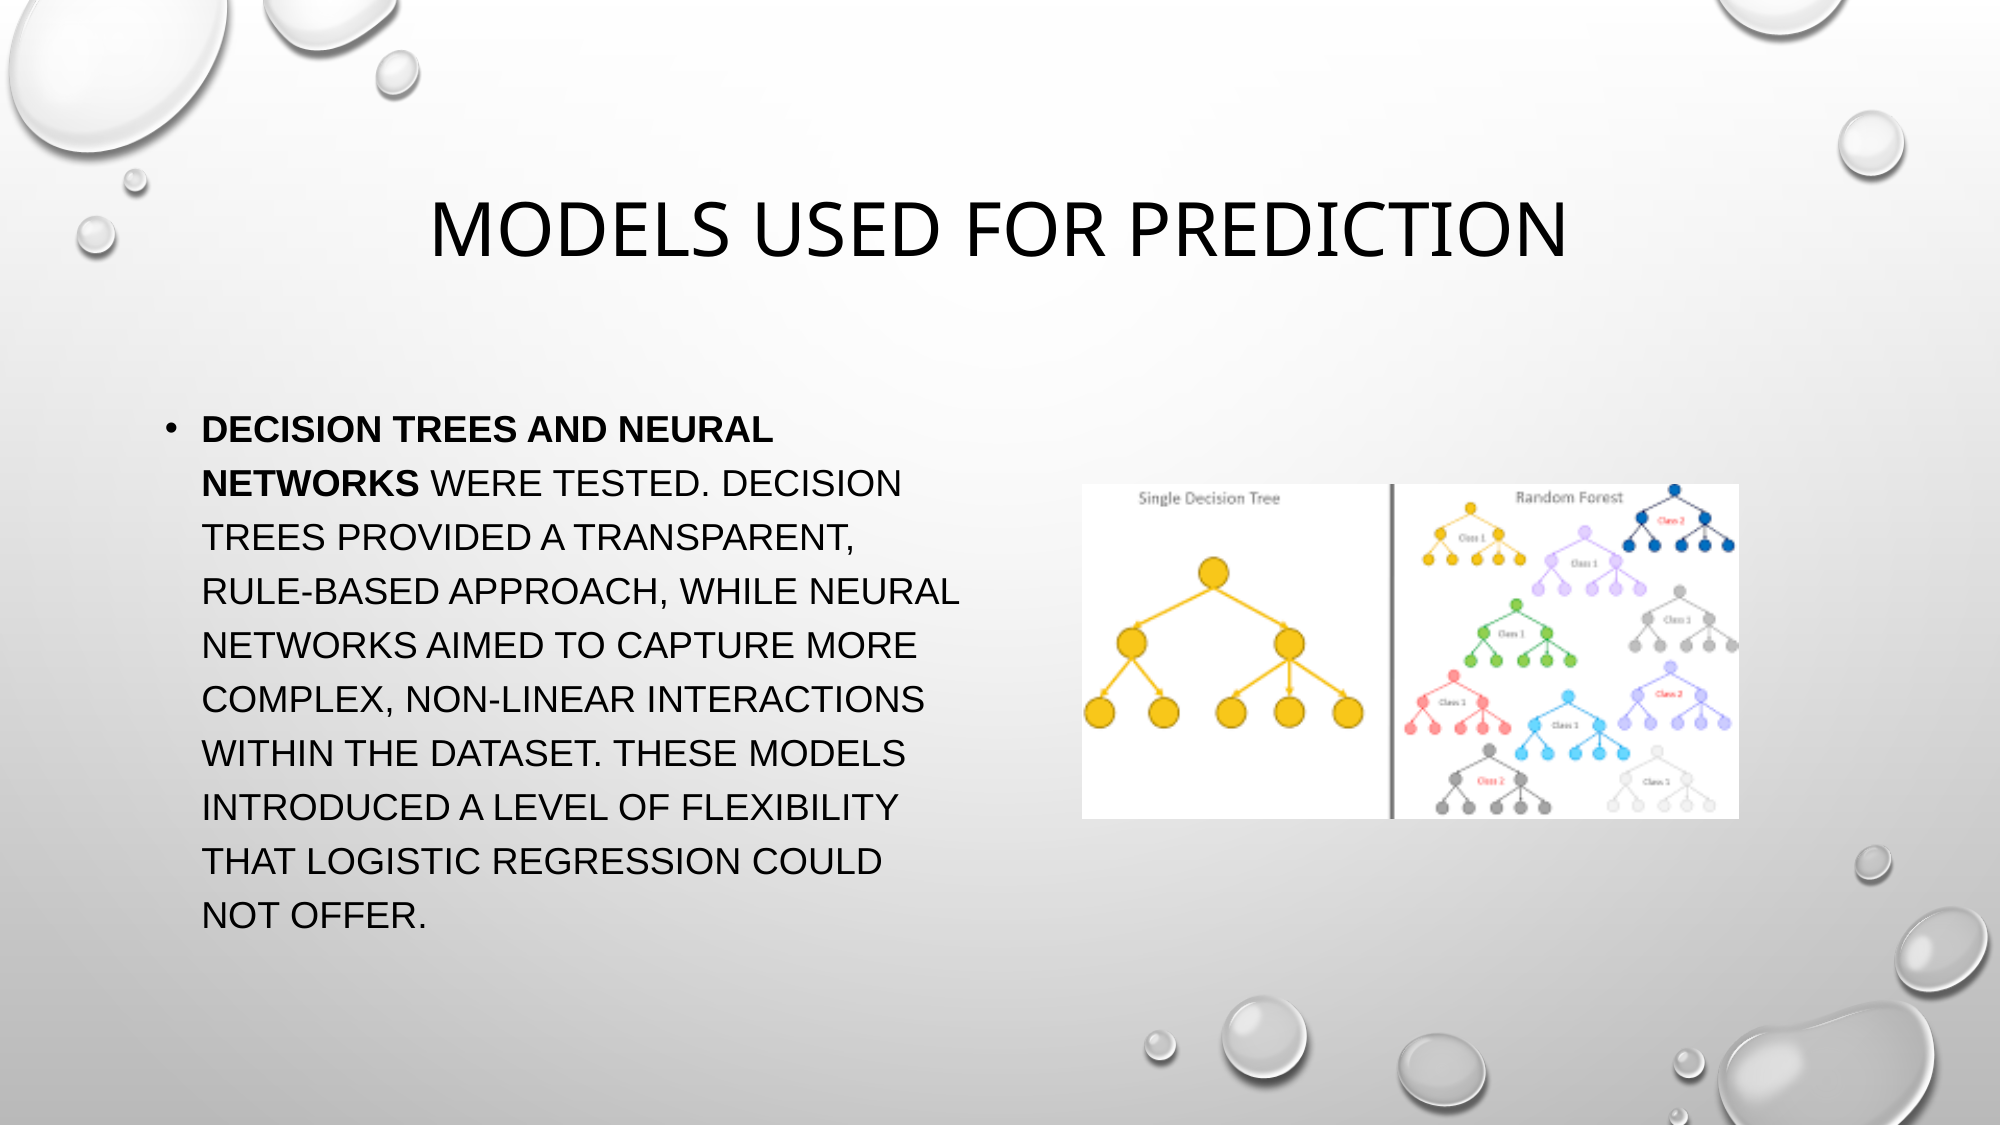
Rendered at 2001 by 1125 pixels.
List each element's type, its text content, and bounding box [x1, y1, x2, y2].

list decision trees and neural networks were tested. Decision trees provided a transparent, rule-based approach, while neural networks aimed to capture more complex, non-linear interactions within the dataset. These models introduced a level of flexibility that logistic regression could not offer. [149, 388, 988, 950]
picture [0, 0, 2000, 1125]
title Models Used for Prediction [149, 101, 1851, 364]
